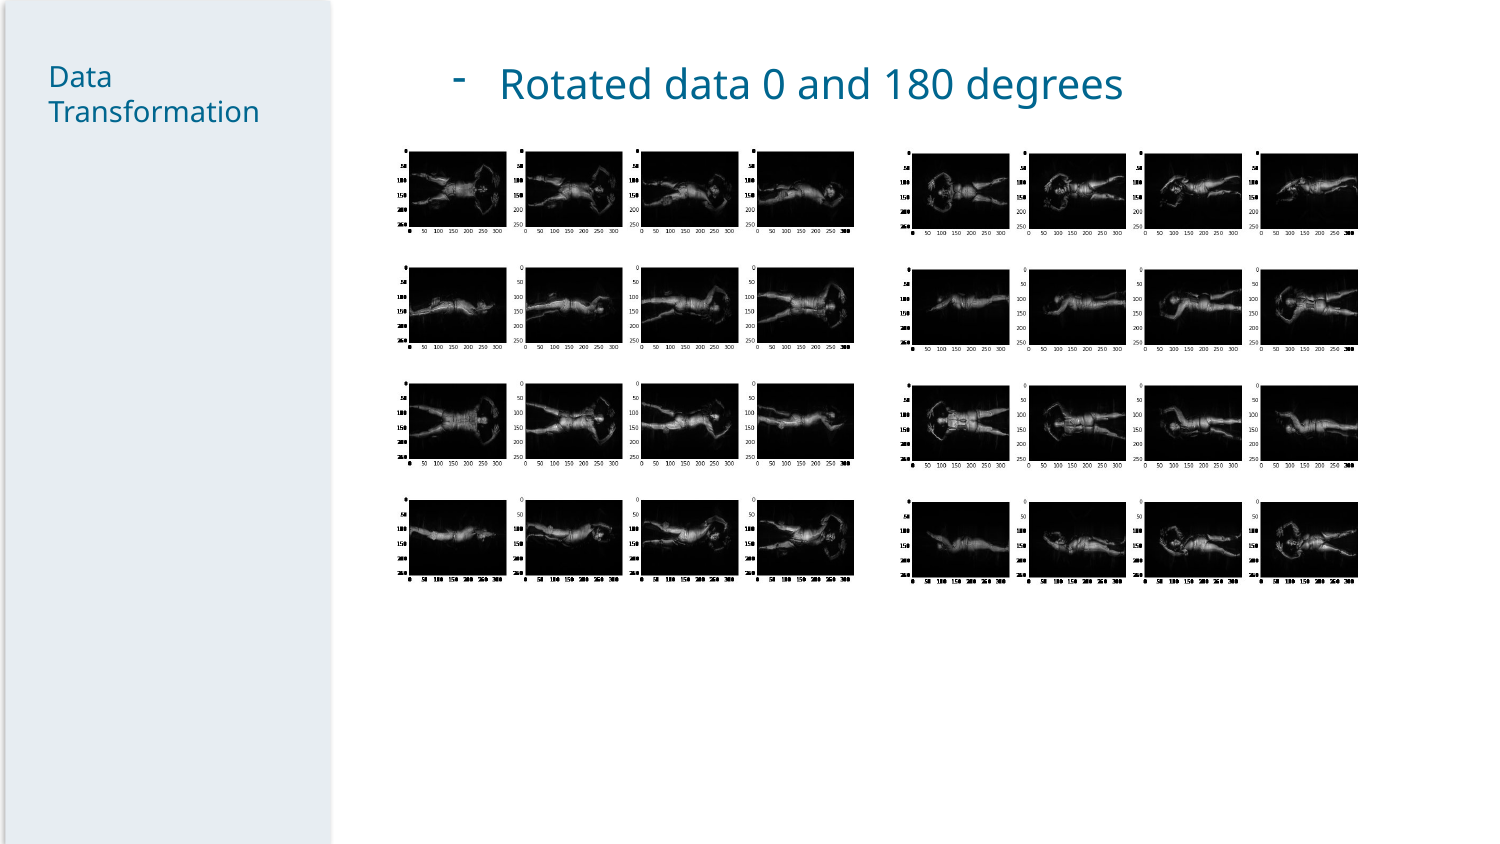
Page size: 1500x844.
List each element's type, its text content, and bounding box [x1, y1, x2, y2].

text_box [3, 0, 332, 844]
text_box Rotated data 0 and 180 degrees [437, 50, 1400, 166]
picture [896, 147, 1362, 588]
text_box Data Transformation [33, 50, 292, 136]
picture [392, 145, 858, 586]
